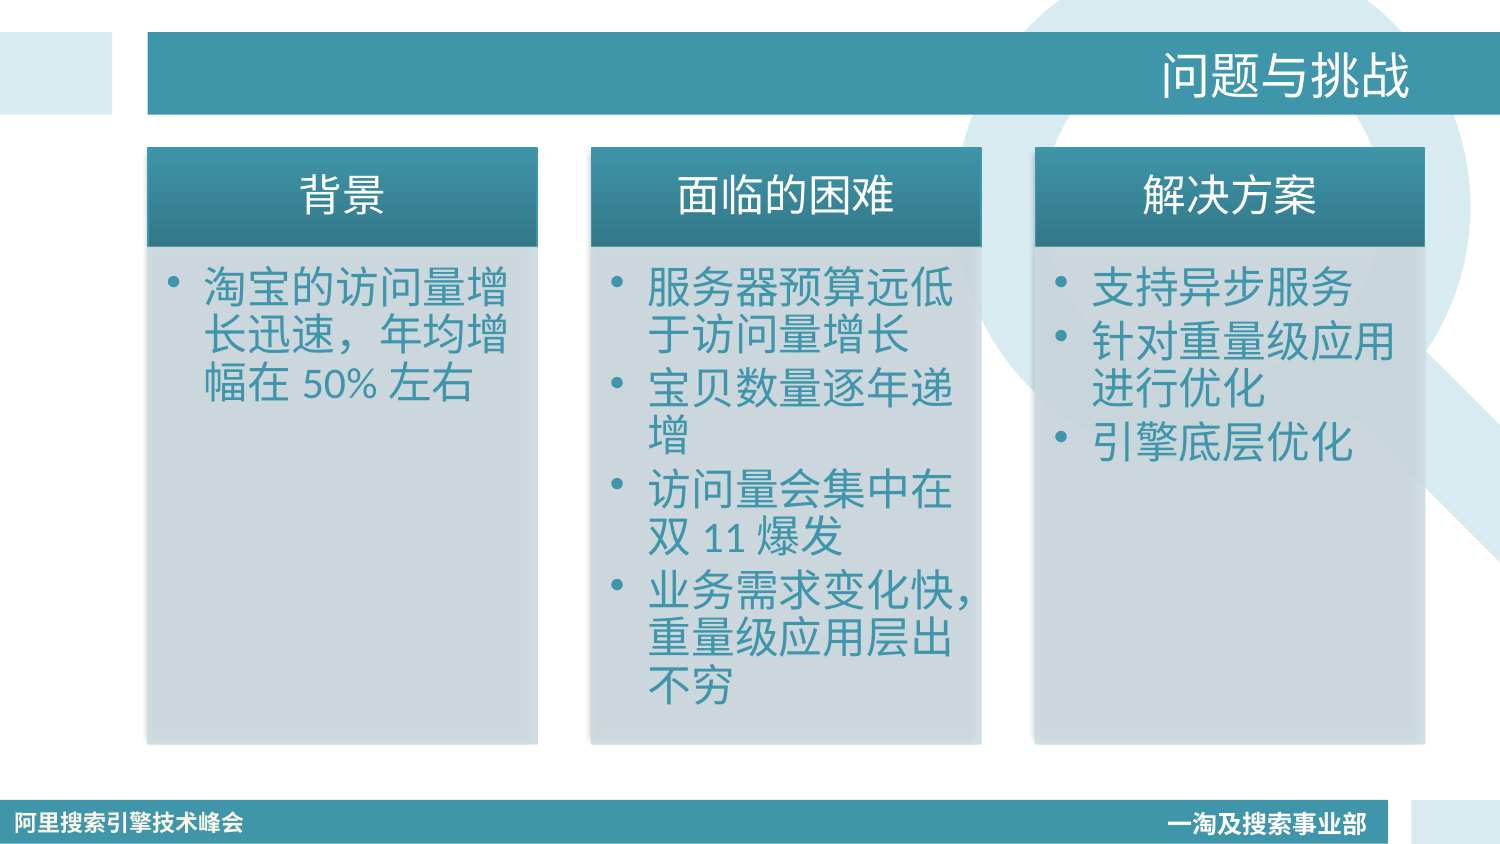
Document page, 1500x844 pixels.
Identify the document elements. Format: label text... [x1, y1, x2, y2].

title 问题与挑战 [159, 33, 1425, 115]
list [147, 138, 1426, 754]
